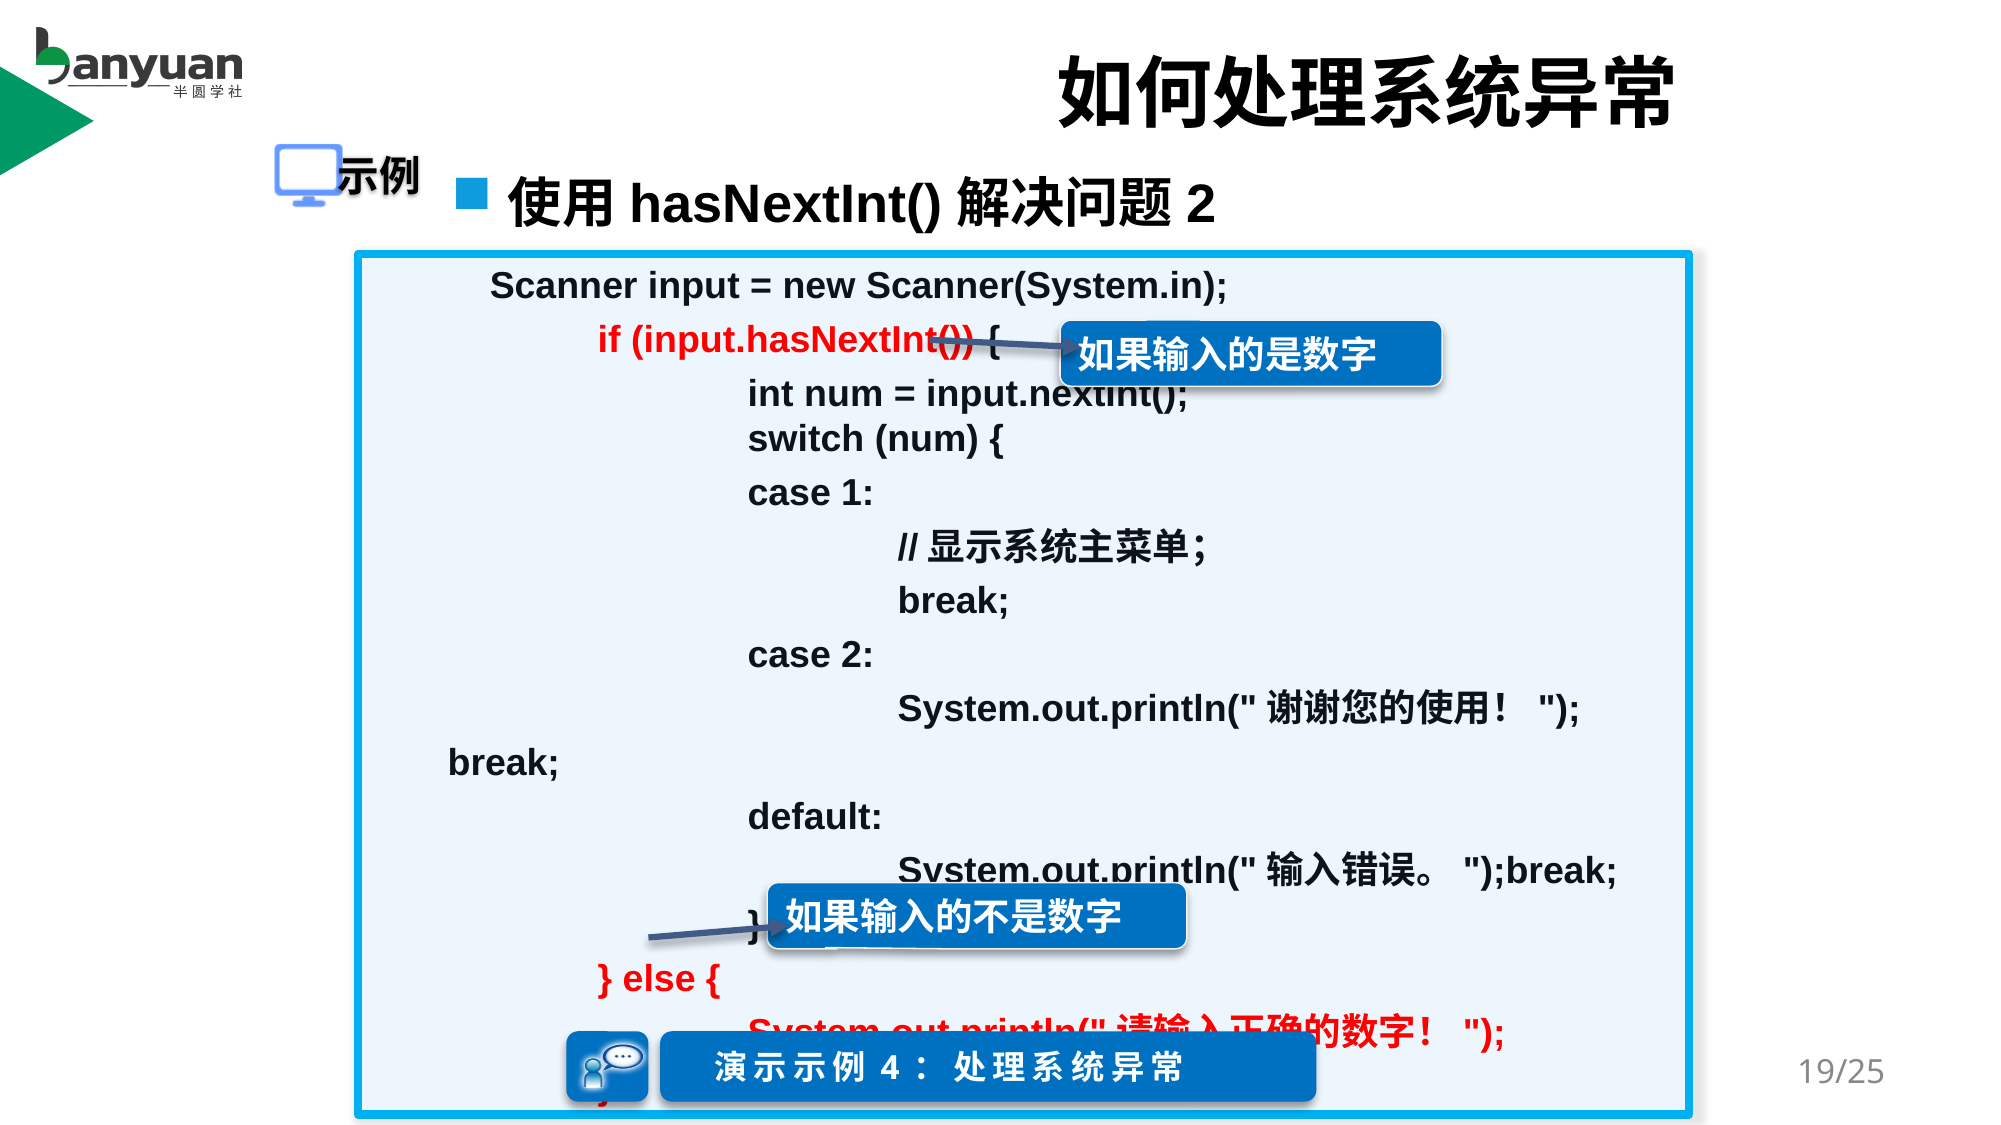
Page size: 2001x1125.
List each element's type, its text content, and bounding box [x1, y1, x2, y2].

slide_number /25 [1433, 1042, 1901, 1104]
text_box Scanner input = new Scanner(System.in); if (input.hasNextInt()) { int num = input.nextInt(); switch (num) { case 1: //显示系统主菜单； break; case 2: System.out.println("谢谢您的使用！"); break; default: System.out.println("输入错误。");break; } } else { System.out.println("请输入正确的数字！"); } [357, 254, 1689, 1115]
text_box [929, 336, 1083, 356]
title 如何处理系统异常 [1041, 46, 1721, 133]
text_box 使用hasNextInt()解决问题2 [436, 160, 1603, 256]
text_box 如果输入的不是数字 [767, 882, 1187, 949]
text_box [1661, 177, 1713, 304]
text_box 如果输入的是数字 [1059, 319, 1443, 387]
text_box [273, 140, 437, 209]
picture [36, 27, 242, 98]
text_box [648, 917, 790, 941]
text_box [566, 1031, 1317, 1102]
